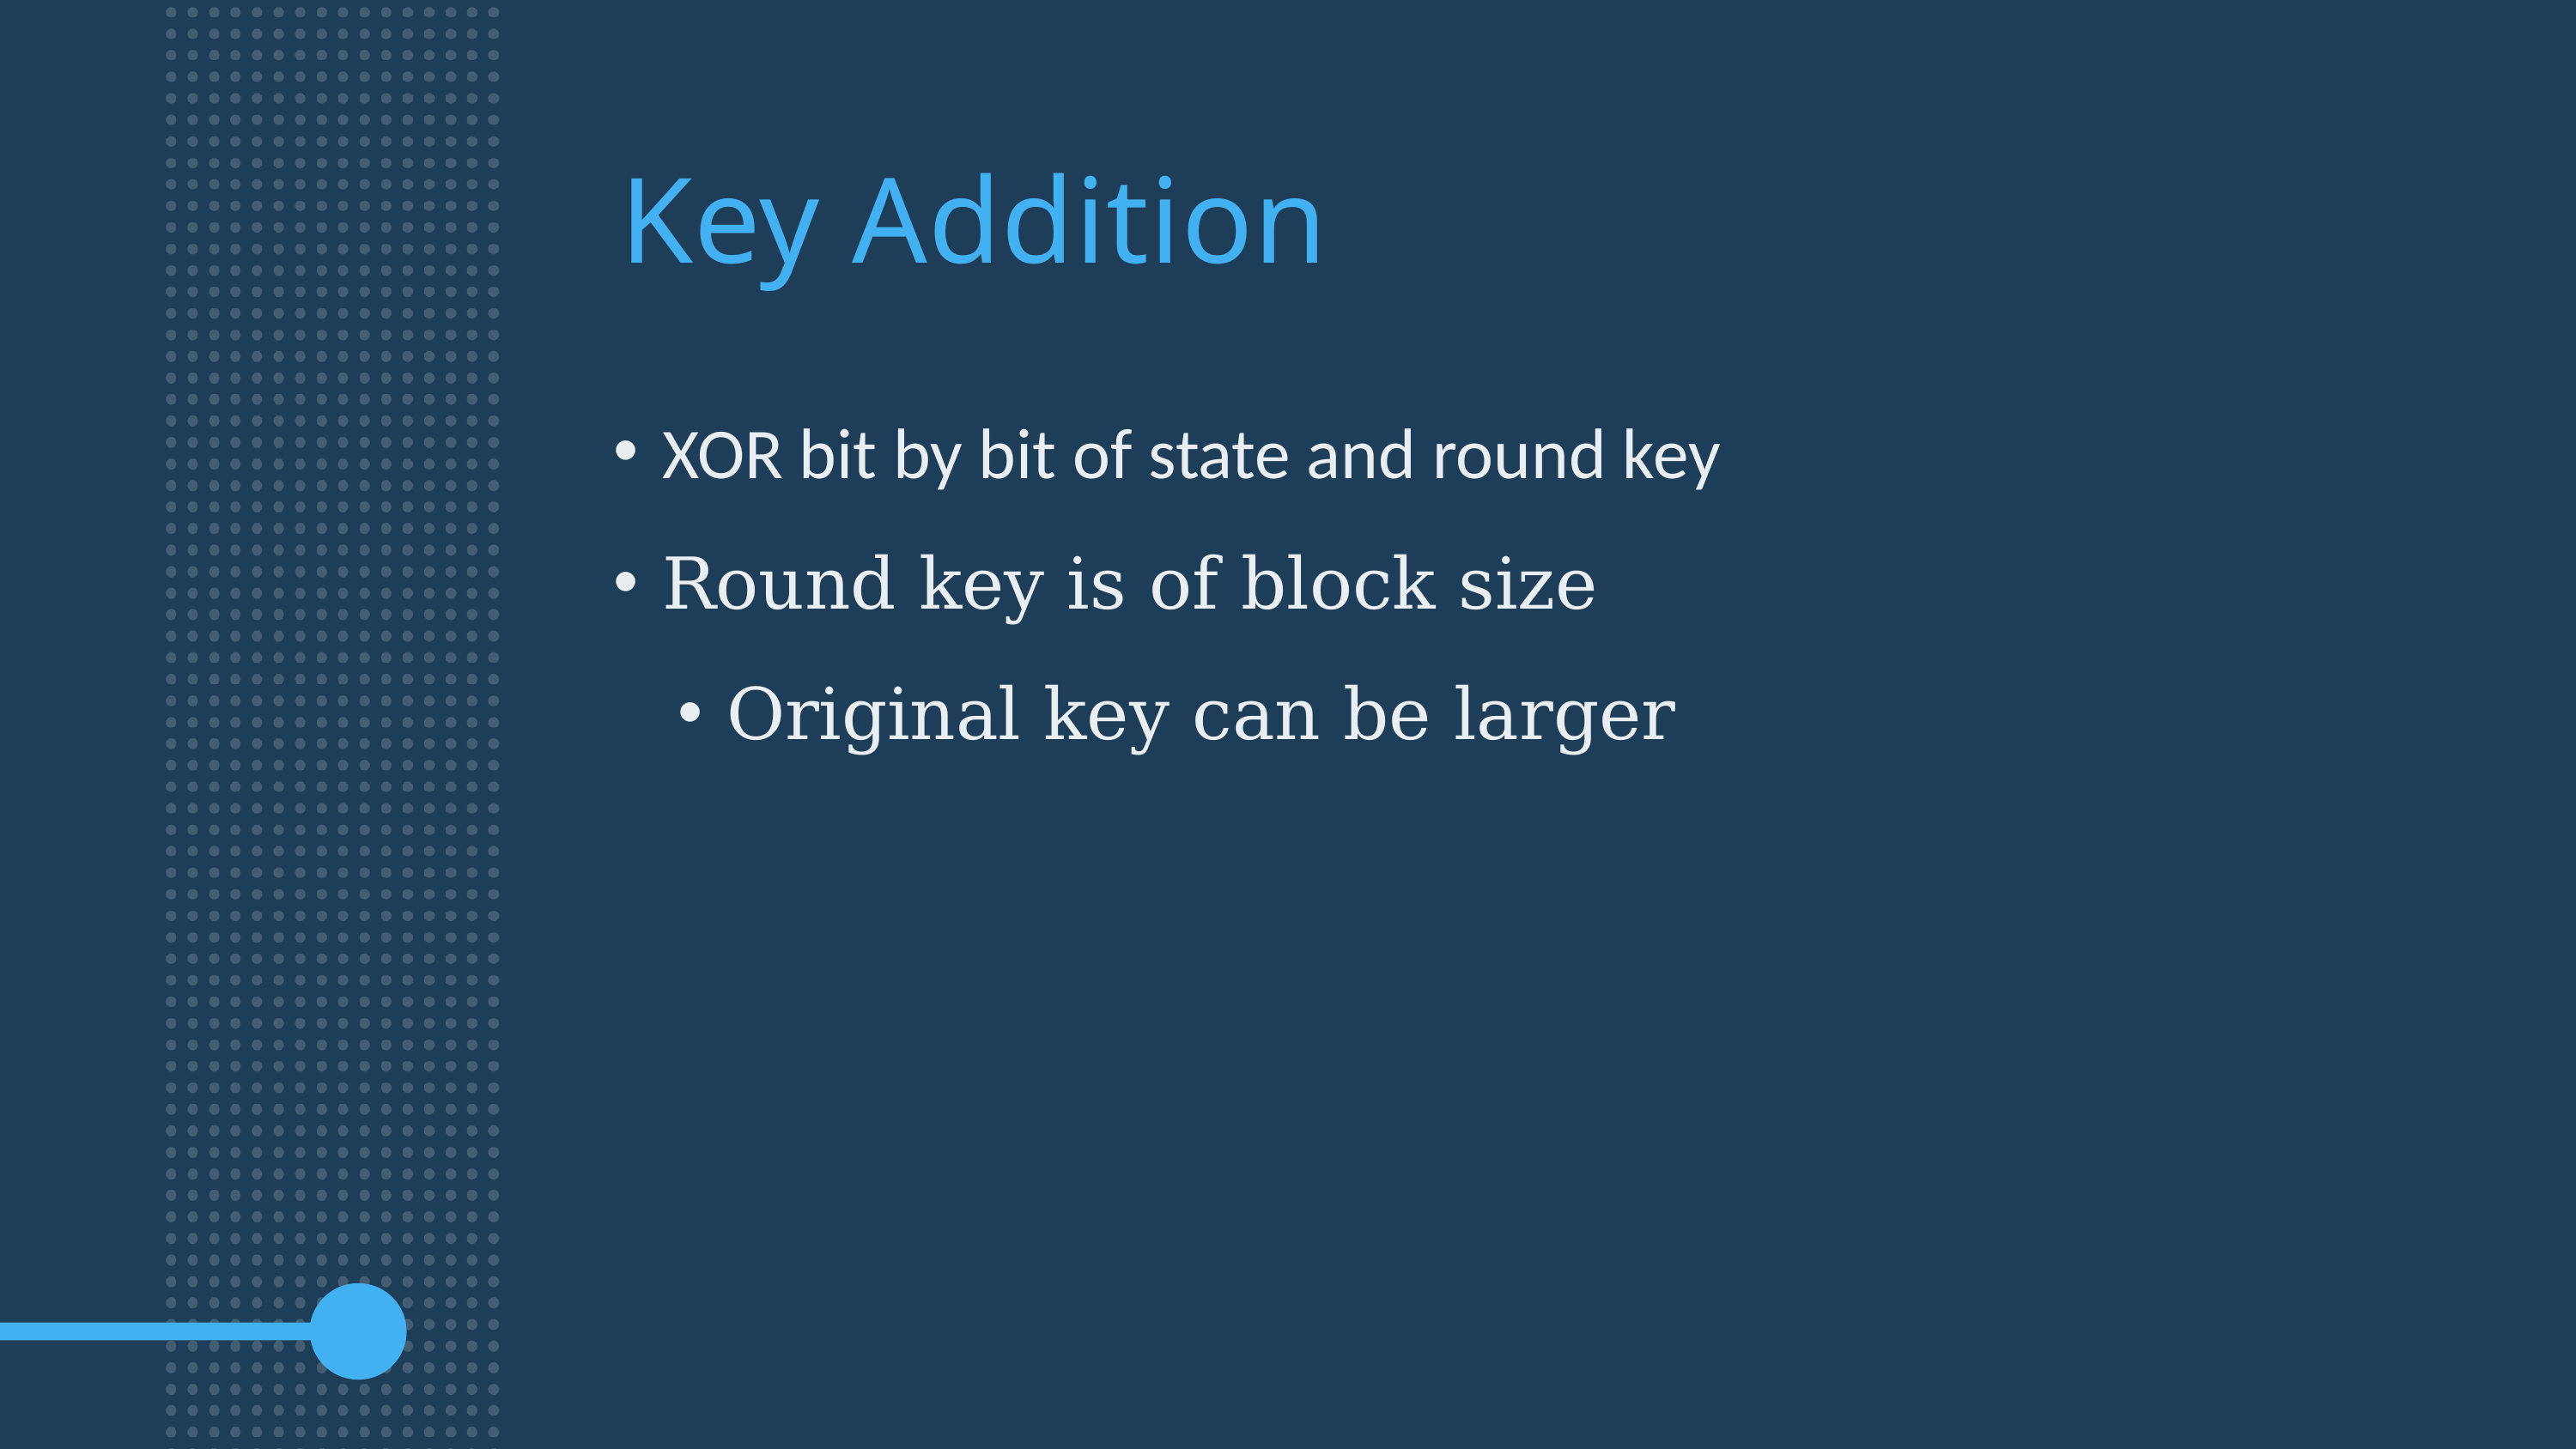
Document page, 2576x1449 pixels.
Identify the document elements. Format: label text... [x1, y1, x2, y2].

text_box XOR bit by bit of state and round key Round key is of block size Original key can be larger [600, 370, 2415, 761]
text_box Key Addition [620, 137, 2271, 288]
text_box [0, 1271, 407, 1392]
picture [161, 0, 507, 1449]
